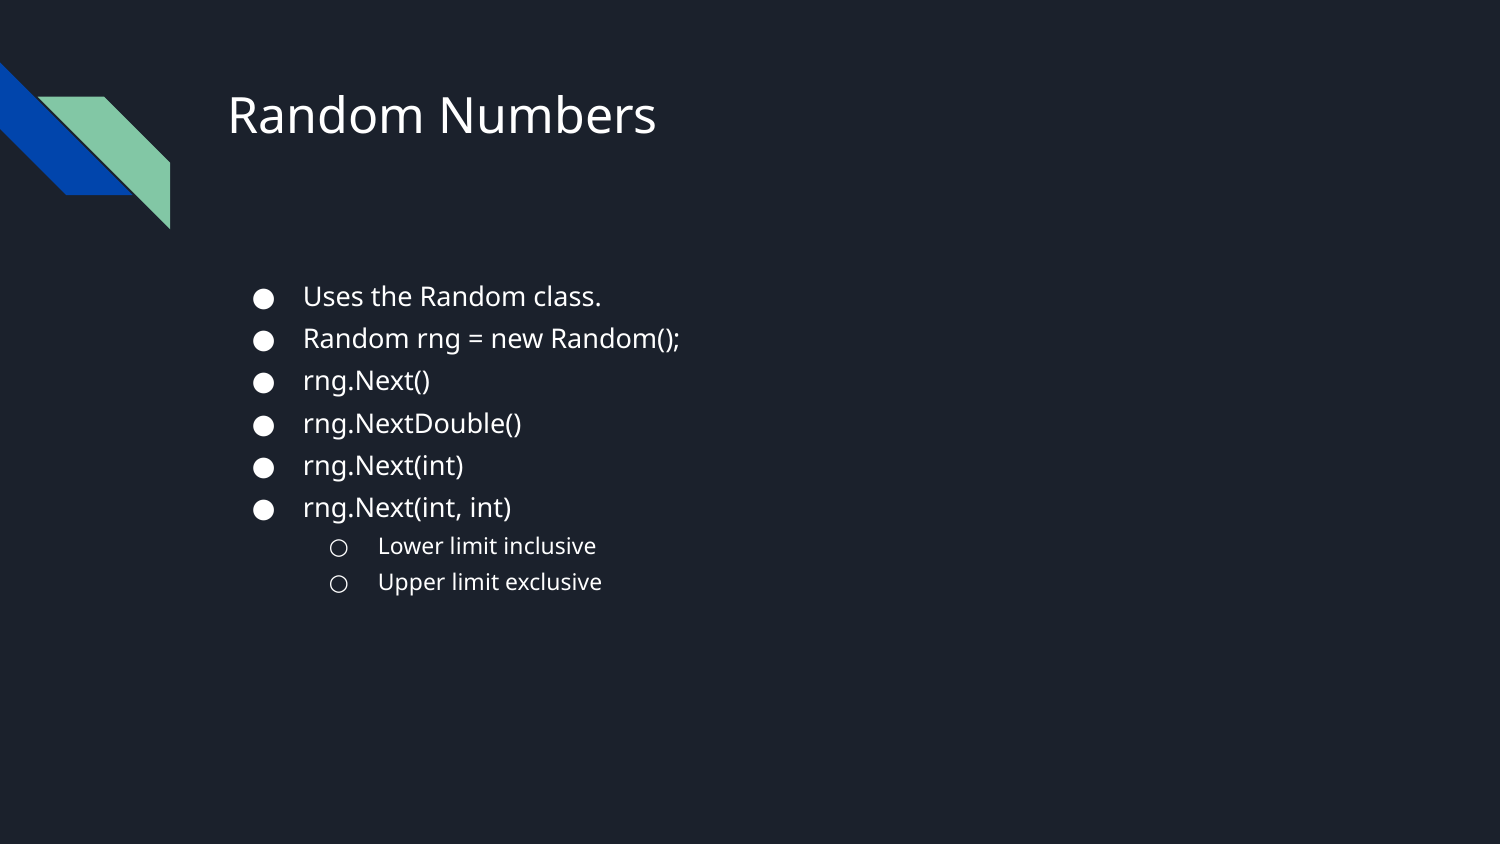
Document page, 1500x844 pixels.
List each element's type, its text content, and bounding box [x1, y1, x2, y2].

title Random Numbers [212, 64, 1368, 215]
list Uses the Random class. Random rng = new Random(); rng.Next() rng.NextDouble() rng.Next(int) rng.Next(int, int) Lower limit inclusive Upper limit exclusive [212, 257, 772, 735]
